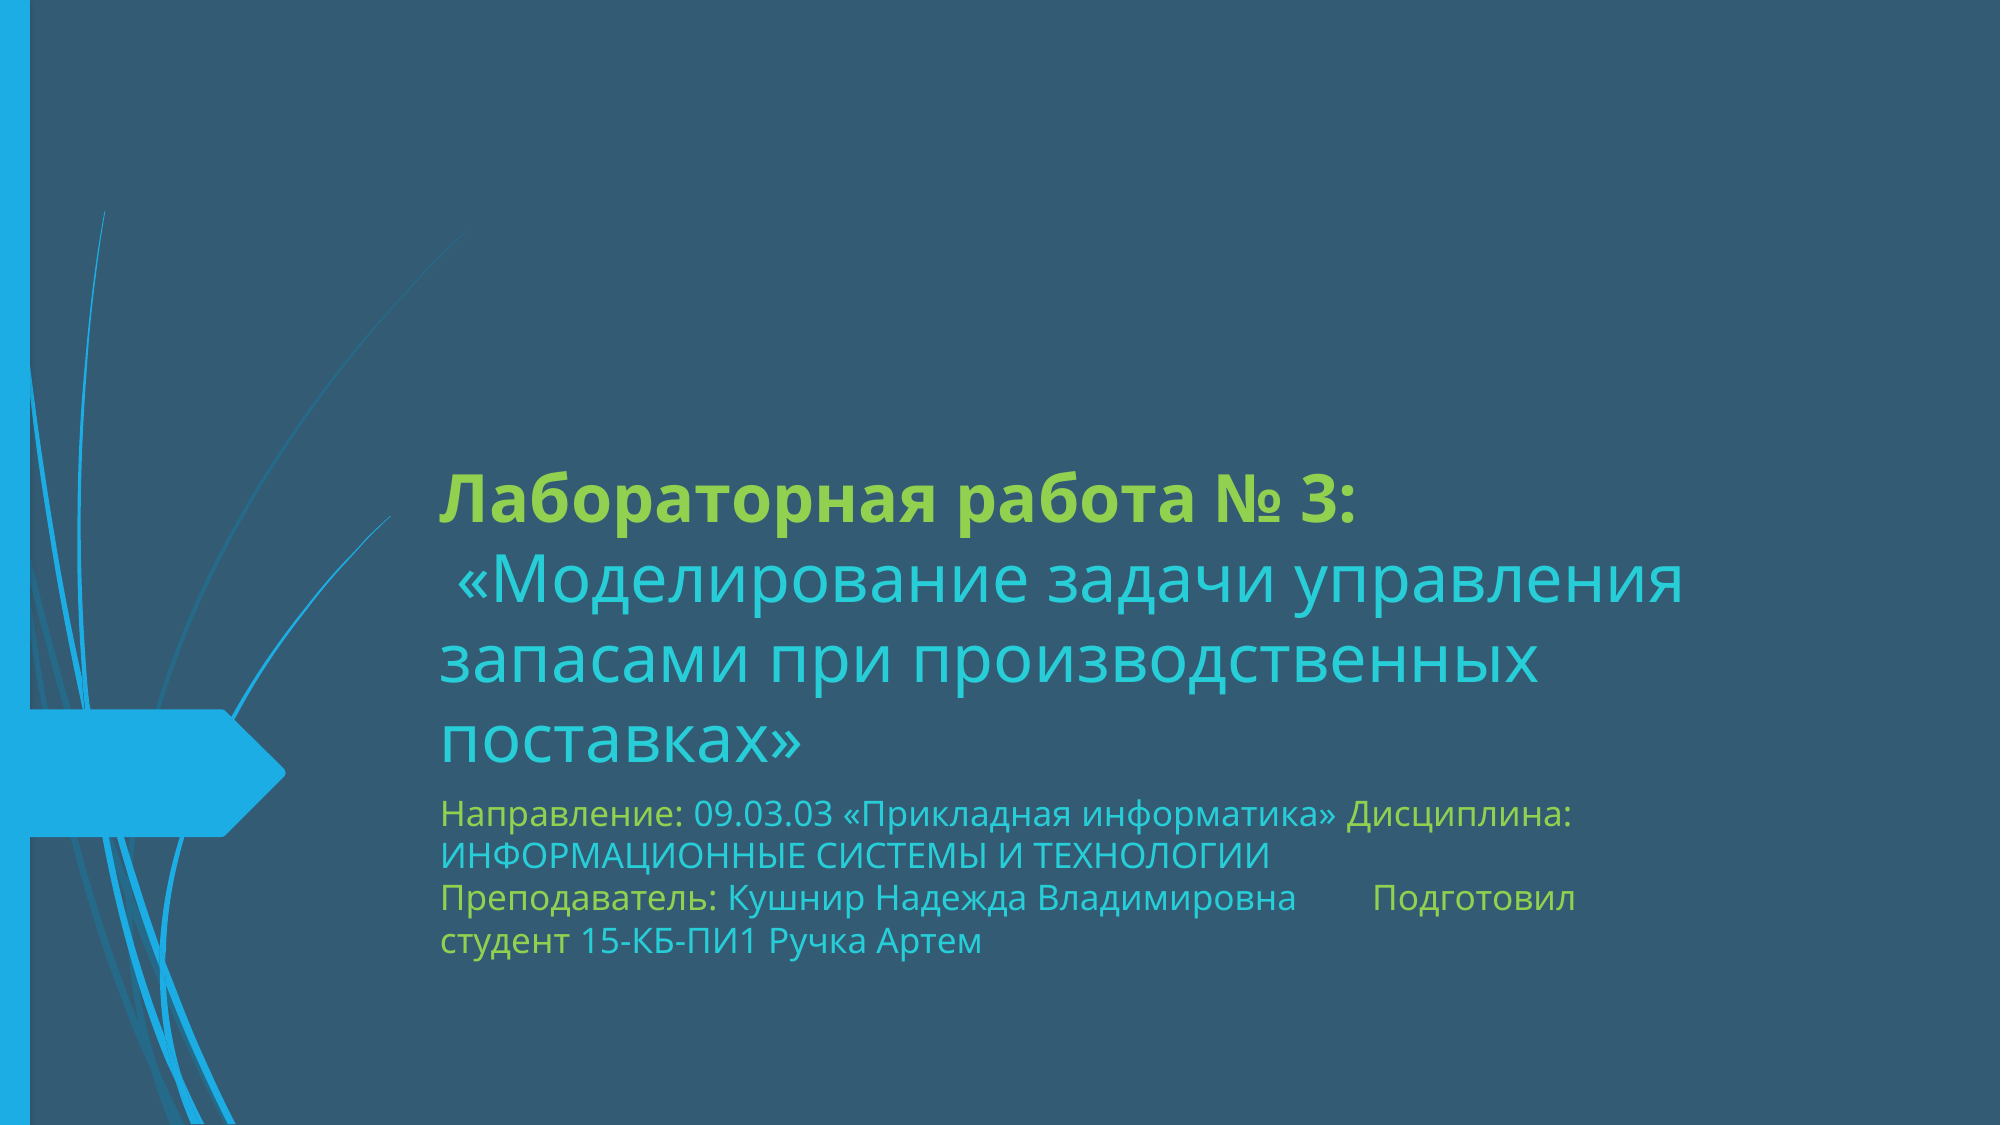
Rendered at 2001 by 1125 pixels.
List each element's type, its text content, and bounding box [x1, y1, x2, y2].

subtitle Направление: 09.03.03 «Прикладная информатика» Дисциплина: ИНФОРМАЦИОННЫЕ СИСТЕМЫ И ТЕХНОЛОГИИ Преподаватель: Кушнир Надежда Владимировна Подготовил студент 15-КБ-ПИ1 Ручка Артем [424, 783, 1616, 969]
title Лабораторная работа № 3: «Моделирование задачи управления запасами при производственных поставках» [424, 412, 1888, 784]
